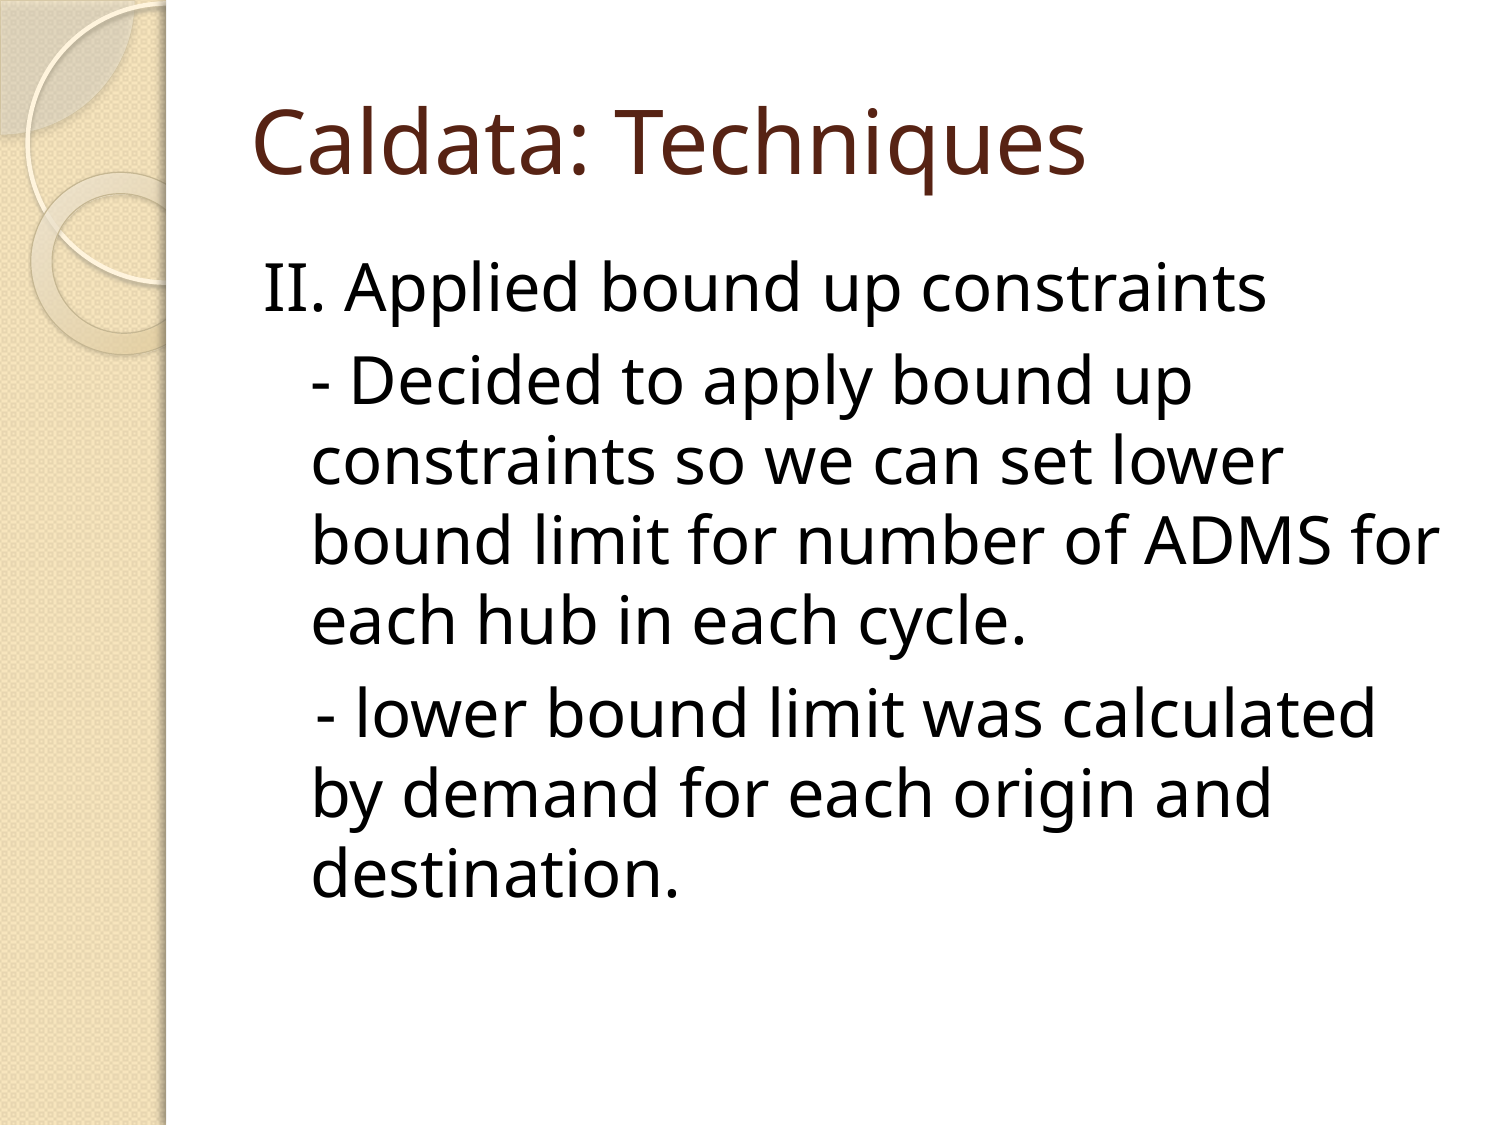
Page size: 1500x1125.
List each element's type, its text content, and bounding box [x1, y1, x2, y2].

list II. Applied bound up constraints - Decided to apply bound up constraints so we can set lower bound limit for number of ADMS for each hub in each cycle. - lower bound limit was calculated by demand for each origin and destination. [235, 237, 1466, 1025]
title Caldata: Techniques [235, 45, 1466, 233]
